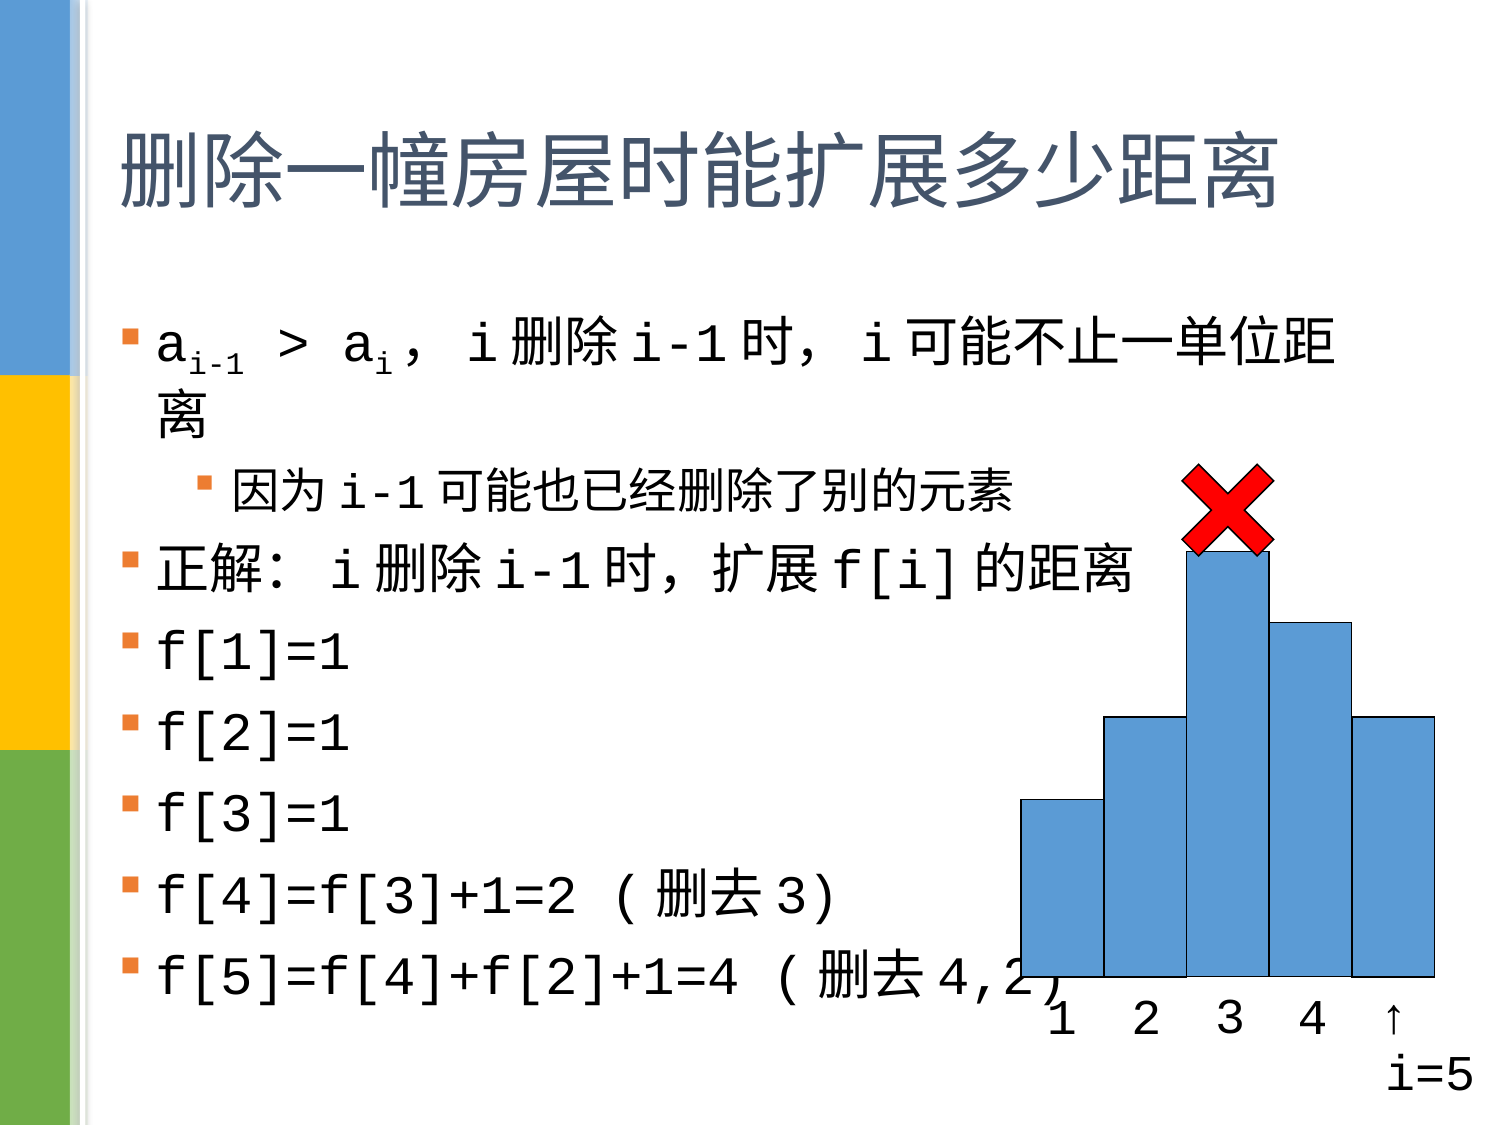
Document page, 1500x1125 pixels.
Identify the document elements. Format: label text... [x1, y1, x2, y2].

text_box ↑ [1364, 976, 1500, 1033]
list ai-1 > ai，i删除i-1时，i可能不止一单位距离 因为i-1可能也已经删除了别的元素 正解：i删除i-1时，扩展f[i]的距离 f[1]=1 f[2]=1 f[3]=1 f[4]=f[3]+1=2 (删去3) f[5]=f[4]+f[2]+1=4 (删去4,2) [103, 299, 1397, 1014]
text_box 3 [1200, 976, 1270, 1052]
text_box [1103, 716, 1186, 977]
text_box [1186, 551, 1270, 977]
text_box i=5 [1340, 1033, 1500, 1109]
text_box 2 [1116, 976, 1186, 1052]
text_box [1020, 799, 1103, 977]
text_box [1351, 716, 1435, 977]
text_box 4 [1282, 976, 1352, 1052]
title 删除一幢房屋时能扩展多少距离 [103, 59, 1397, 278]
text_box [1182, 464, 1274, 556]
text_box 1 [1032, 976, 1102, 1052]
text_box [1268, 622, 1352, 977]
